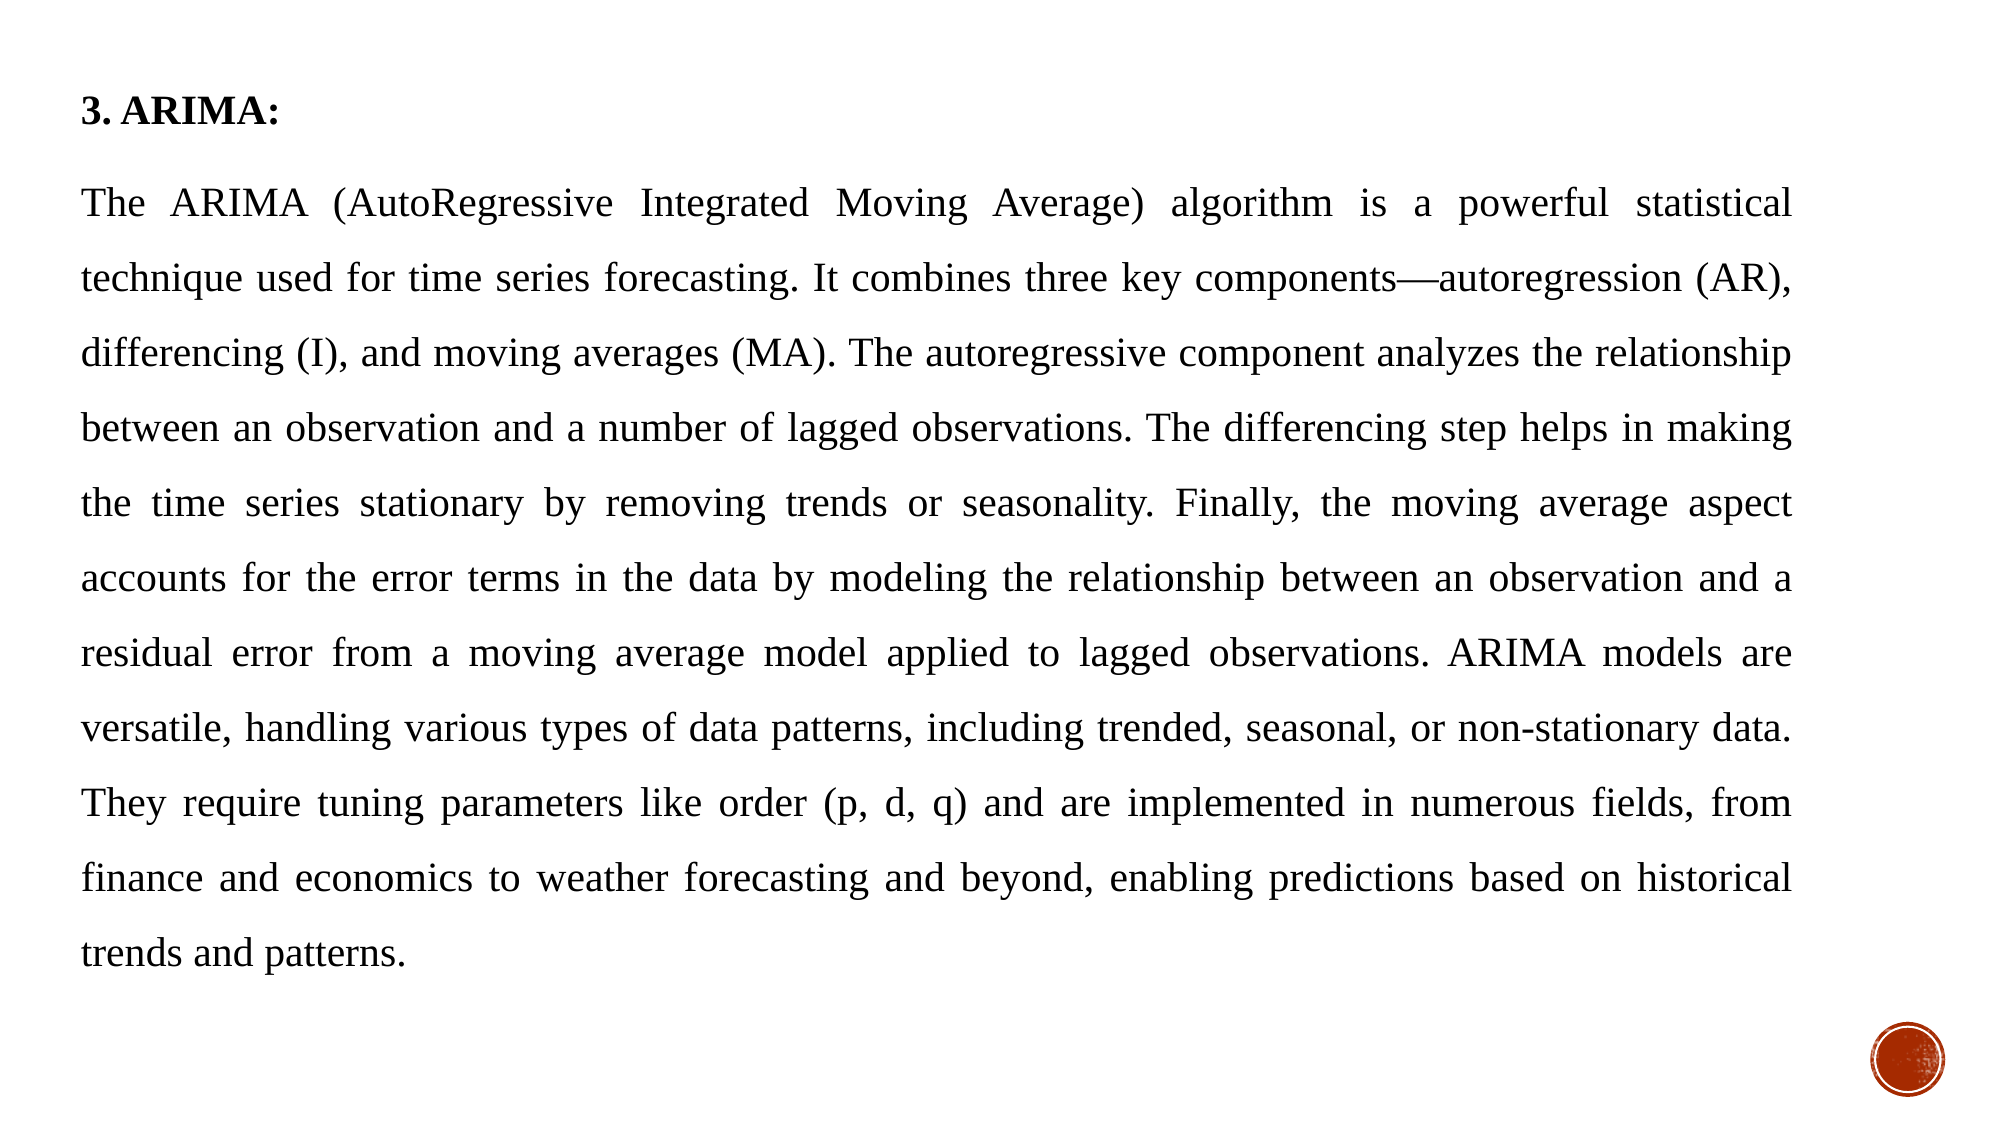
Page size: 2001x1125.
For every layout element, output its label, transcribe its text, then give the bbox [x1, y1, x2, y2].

text_box 3. ARIMA: The ARIMA (AutoRegressive Integrated Moving Average) algorithm is a powerful statistical technique used for time series forecasting. It combines three key components—autoregression (AR), differencing (I), and moving averages (MA). The autoregressive component analyzes the relationship between an observation and a number of lagged observations. The differencing step helps in making the time series stationary by removing trends or seasonality. Finally, the moving average aspect accounts for the error terms in the data by modeling the relationship between an observation and a residual error from a moving average model applied to lagged observations. ARIMA models are versatile, handling various types of data patterns, including trended, seasonal, or non-stationary data. They require tuning parameters like order (p, d, q) and are implemented in numerous fields, from finance and economics to weather forecasting and beyond, enabling predictions based on historical trends and patterns. [66, 50, 1809, 982]
